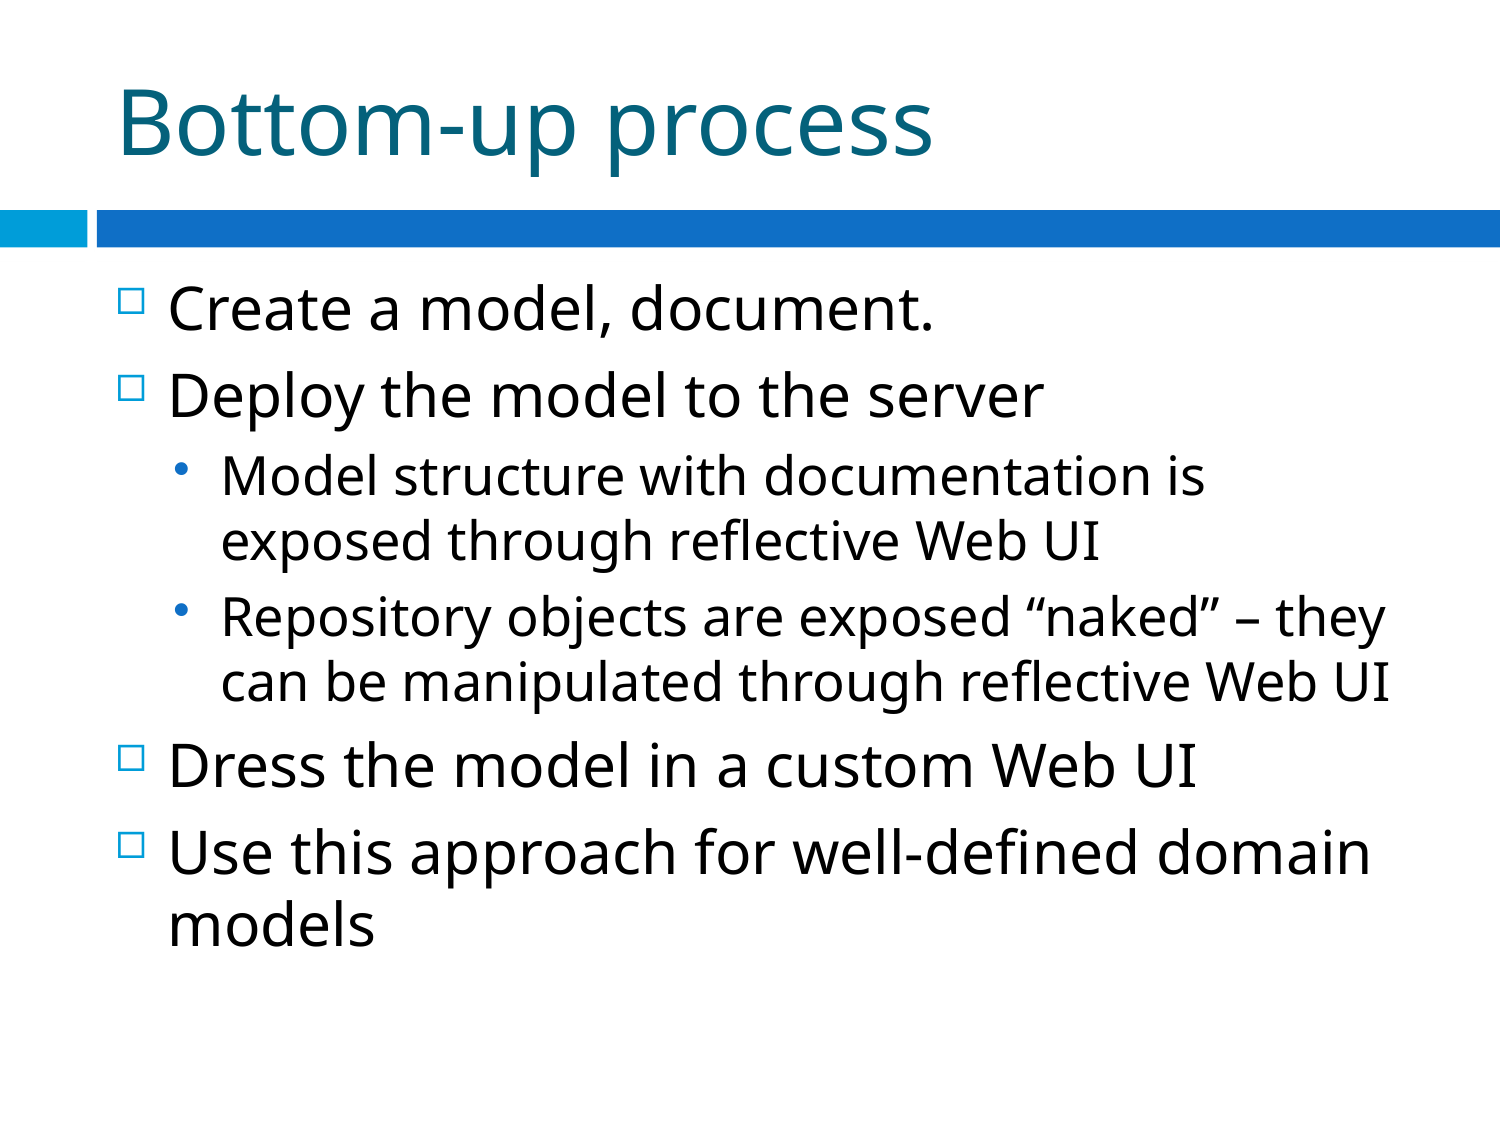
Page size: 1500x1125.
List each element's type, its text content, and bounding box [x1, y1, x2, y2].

title Bottom-up process [100, 37, 1438, 200]
list Create a model, document. Deploy the model to the server Model structure with documentation is exposed through reflective Web UI Repository objects are exposed “naked” – they can be manipulated through reflective Web UI Dress the model in a custom Web UI Use this approach for well-defined domain models [100, 262, 1438, 1000]
